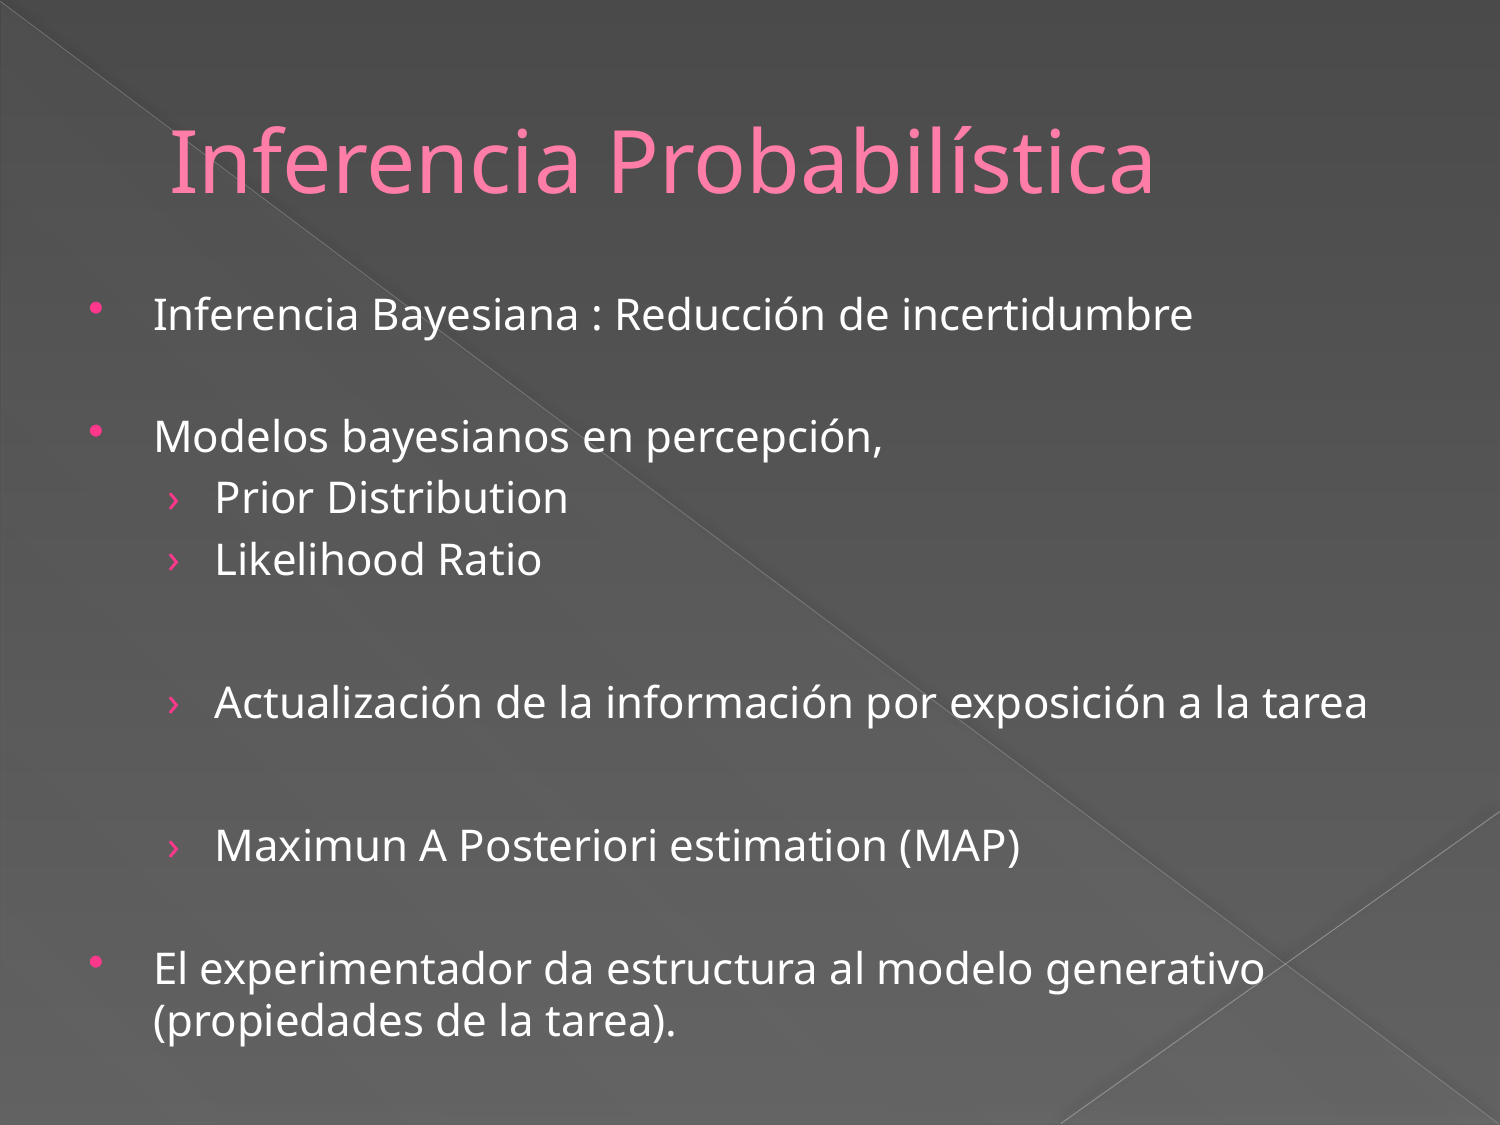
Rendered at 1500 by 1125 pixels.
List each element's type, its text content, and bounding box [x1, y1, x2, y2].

title Inferencia Probabilística [75, 43, 1425, 274]
list Inferencia Bayesiana : Reducción de incertidumbre Modelos bayesianos en percepción, Prior Distribution Likelihood Ratio Actualización de la información por exposición a la tarea Maximun A Posteriori estimation (MAP) El experimentador da estructura al modelo generativo (propiedades de la tarea). [64, 278, 1425, 1059]
